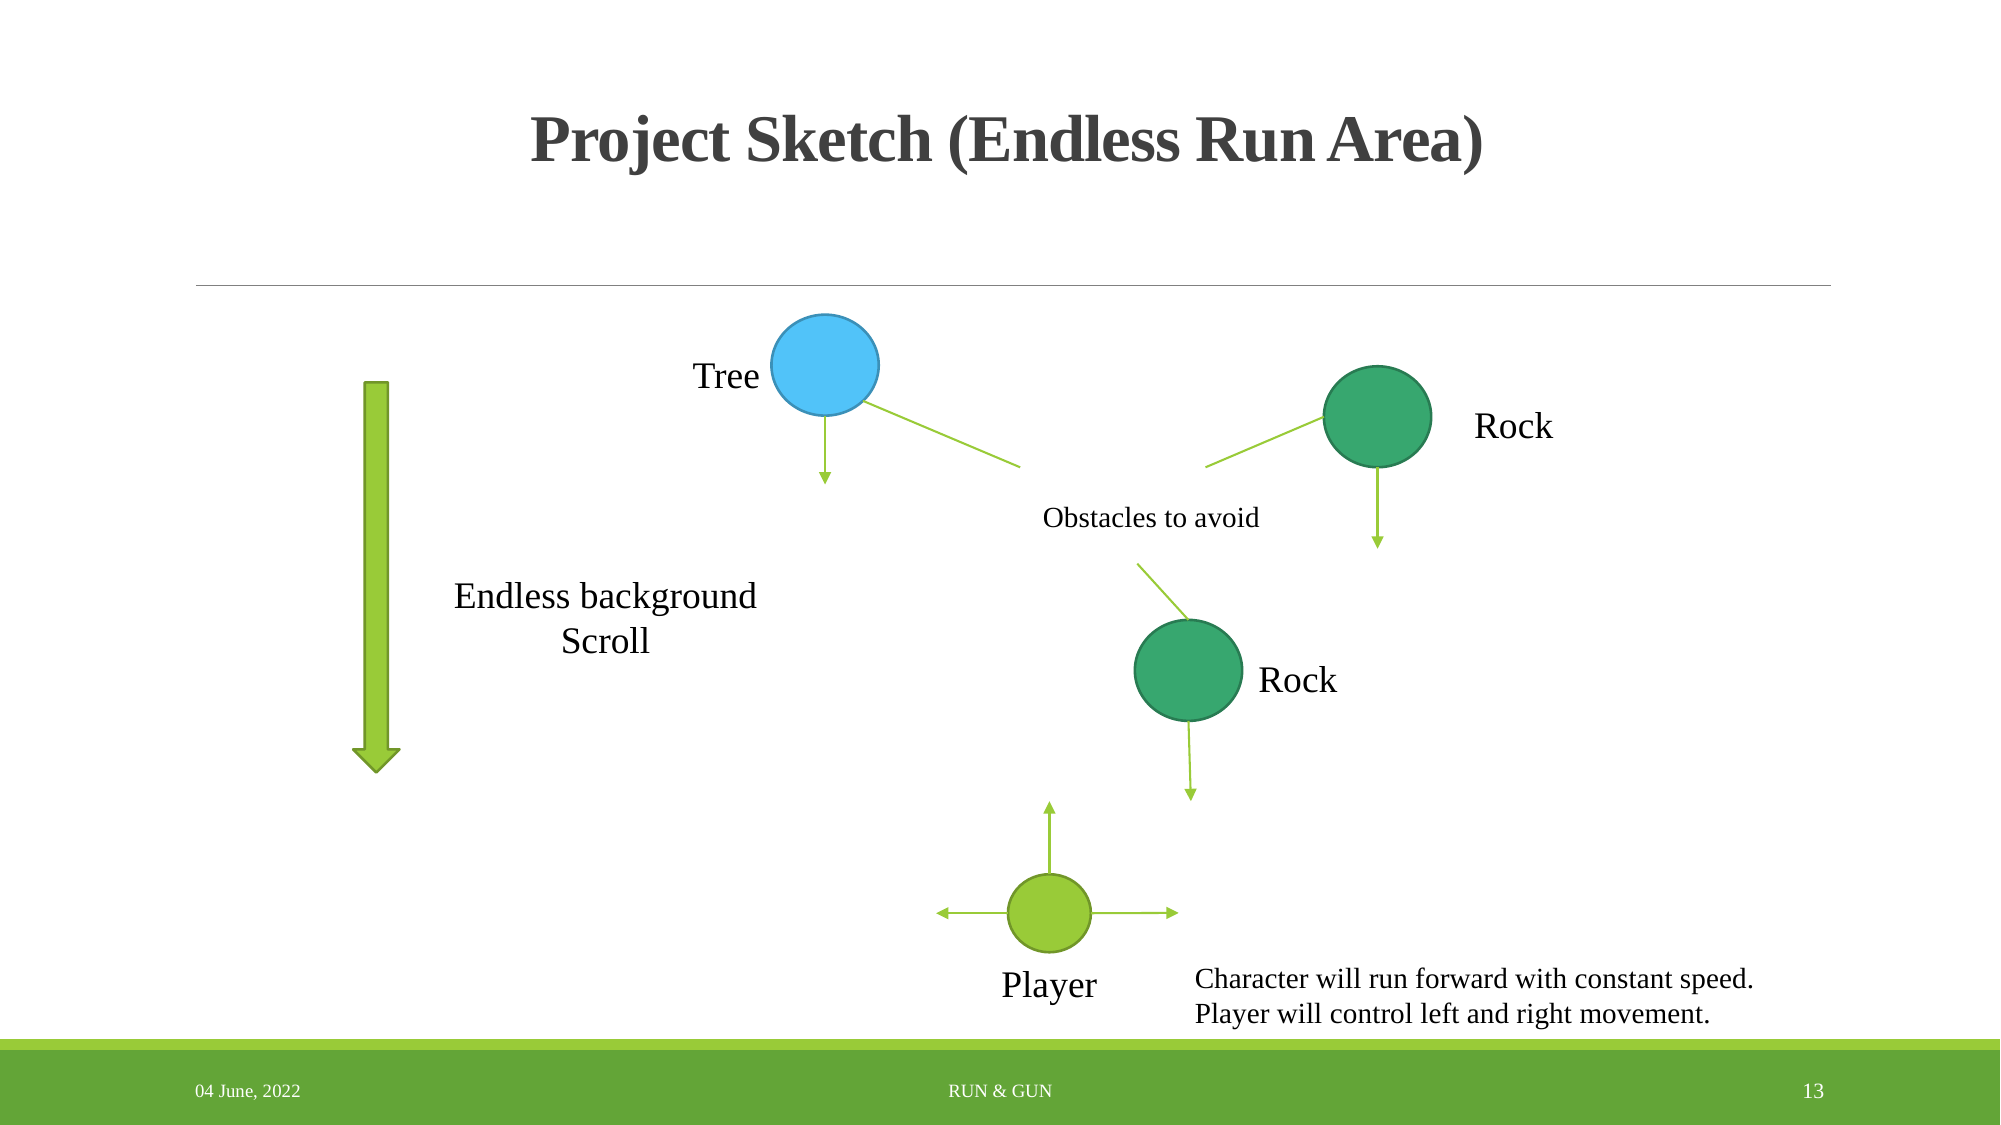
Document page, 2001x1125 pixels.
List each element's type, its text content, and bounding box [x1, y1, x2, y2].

footer Run & Gun [604, 1059, 1396, 1120]
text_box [352, 314, 1772, 1039]
slide_number 13 [1624, 1059, 1840, 1120]
title Project Sketch (Endless Run Area) [183, 81, 1833, 183]
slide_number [180, 1059, 586, 1120]
